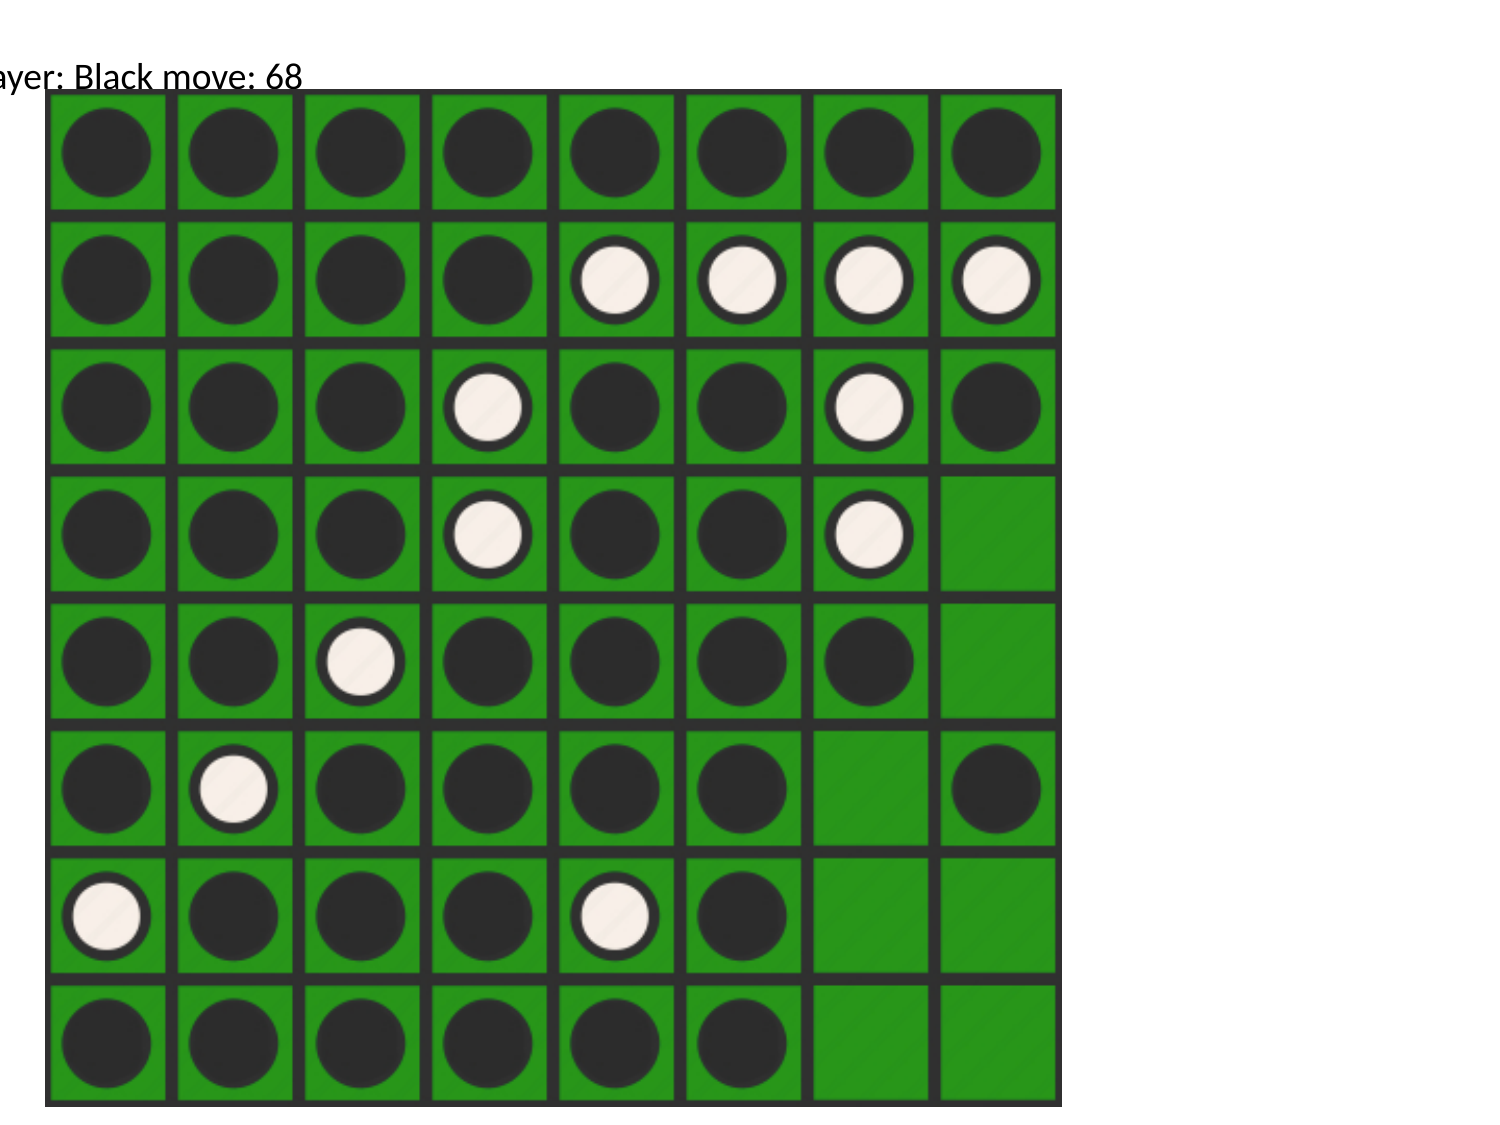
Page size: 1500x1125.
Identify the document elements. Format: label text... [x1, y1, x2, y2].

text_box turn: 53 player: Black move: 68 [0, 44, 319, 105]
picture [44, 89, 1062, 1107]
